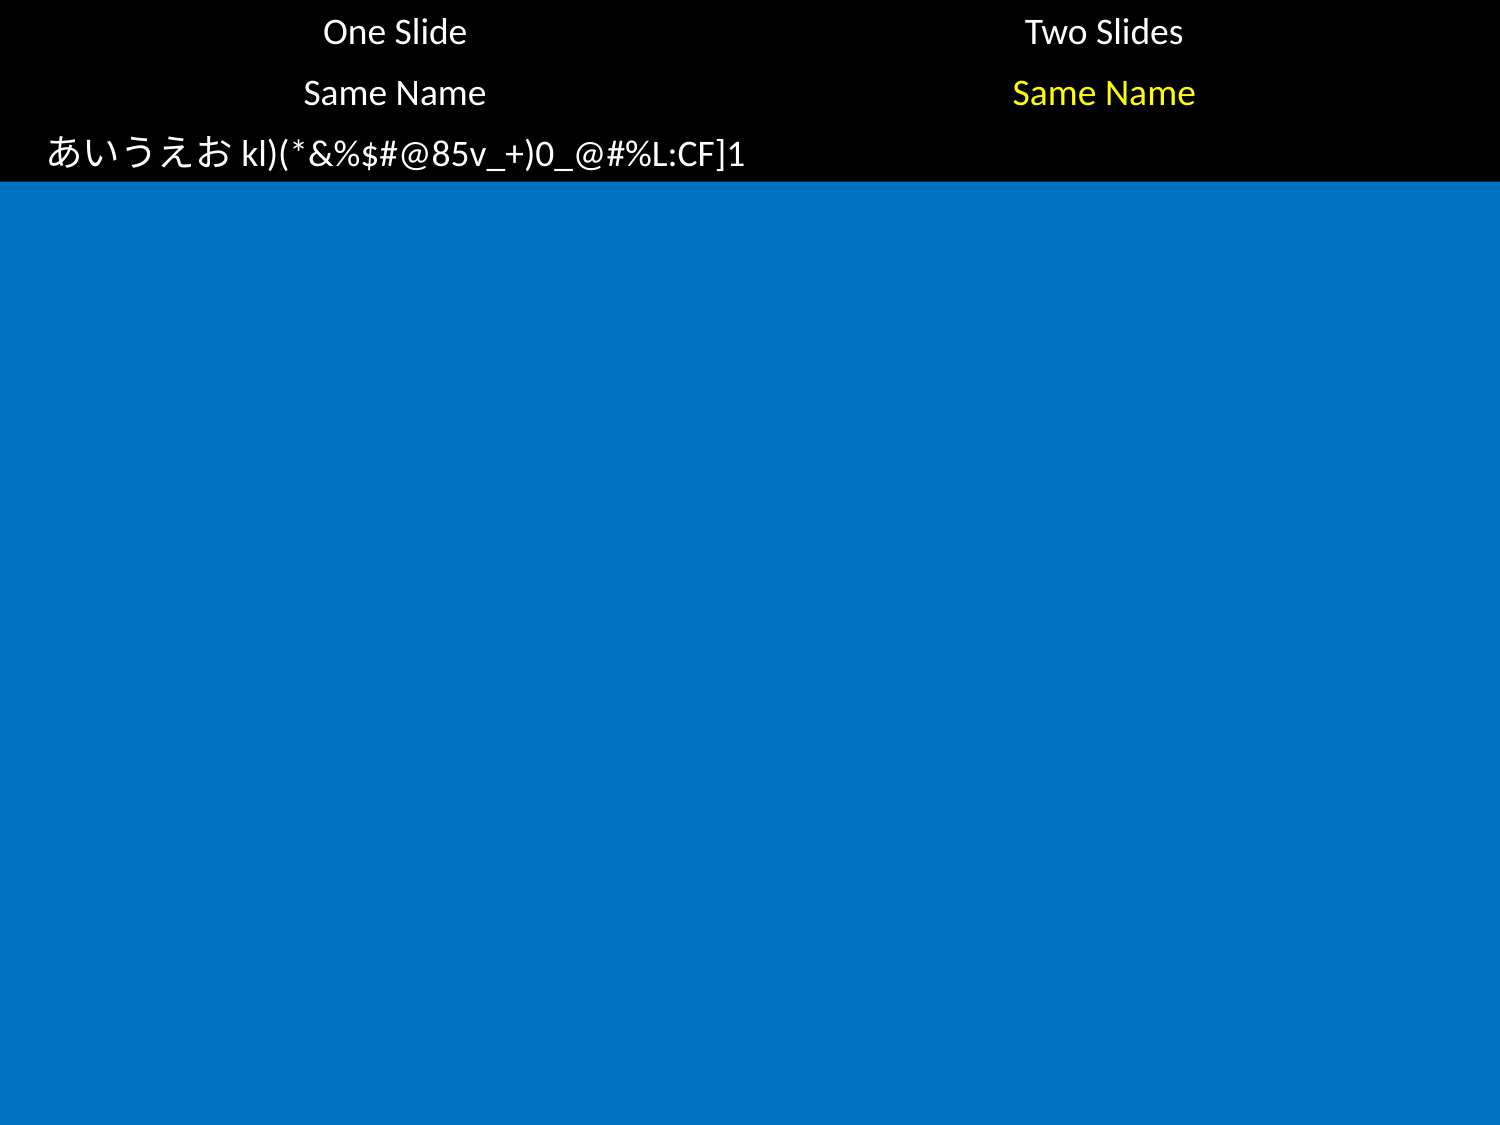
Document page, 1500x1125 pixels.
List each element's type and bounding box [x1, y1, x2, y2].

text_box [0, 0, 1500, 182]
